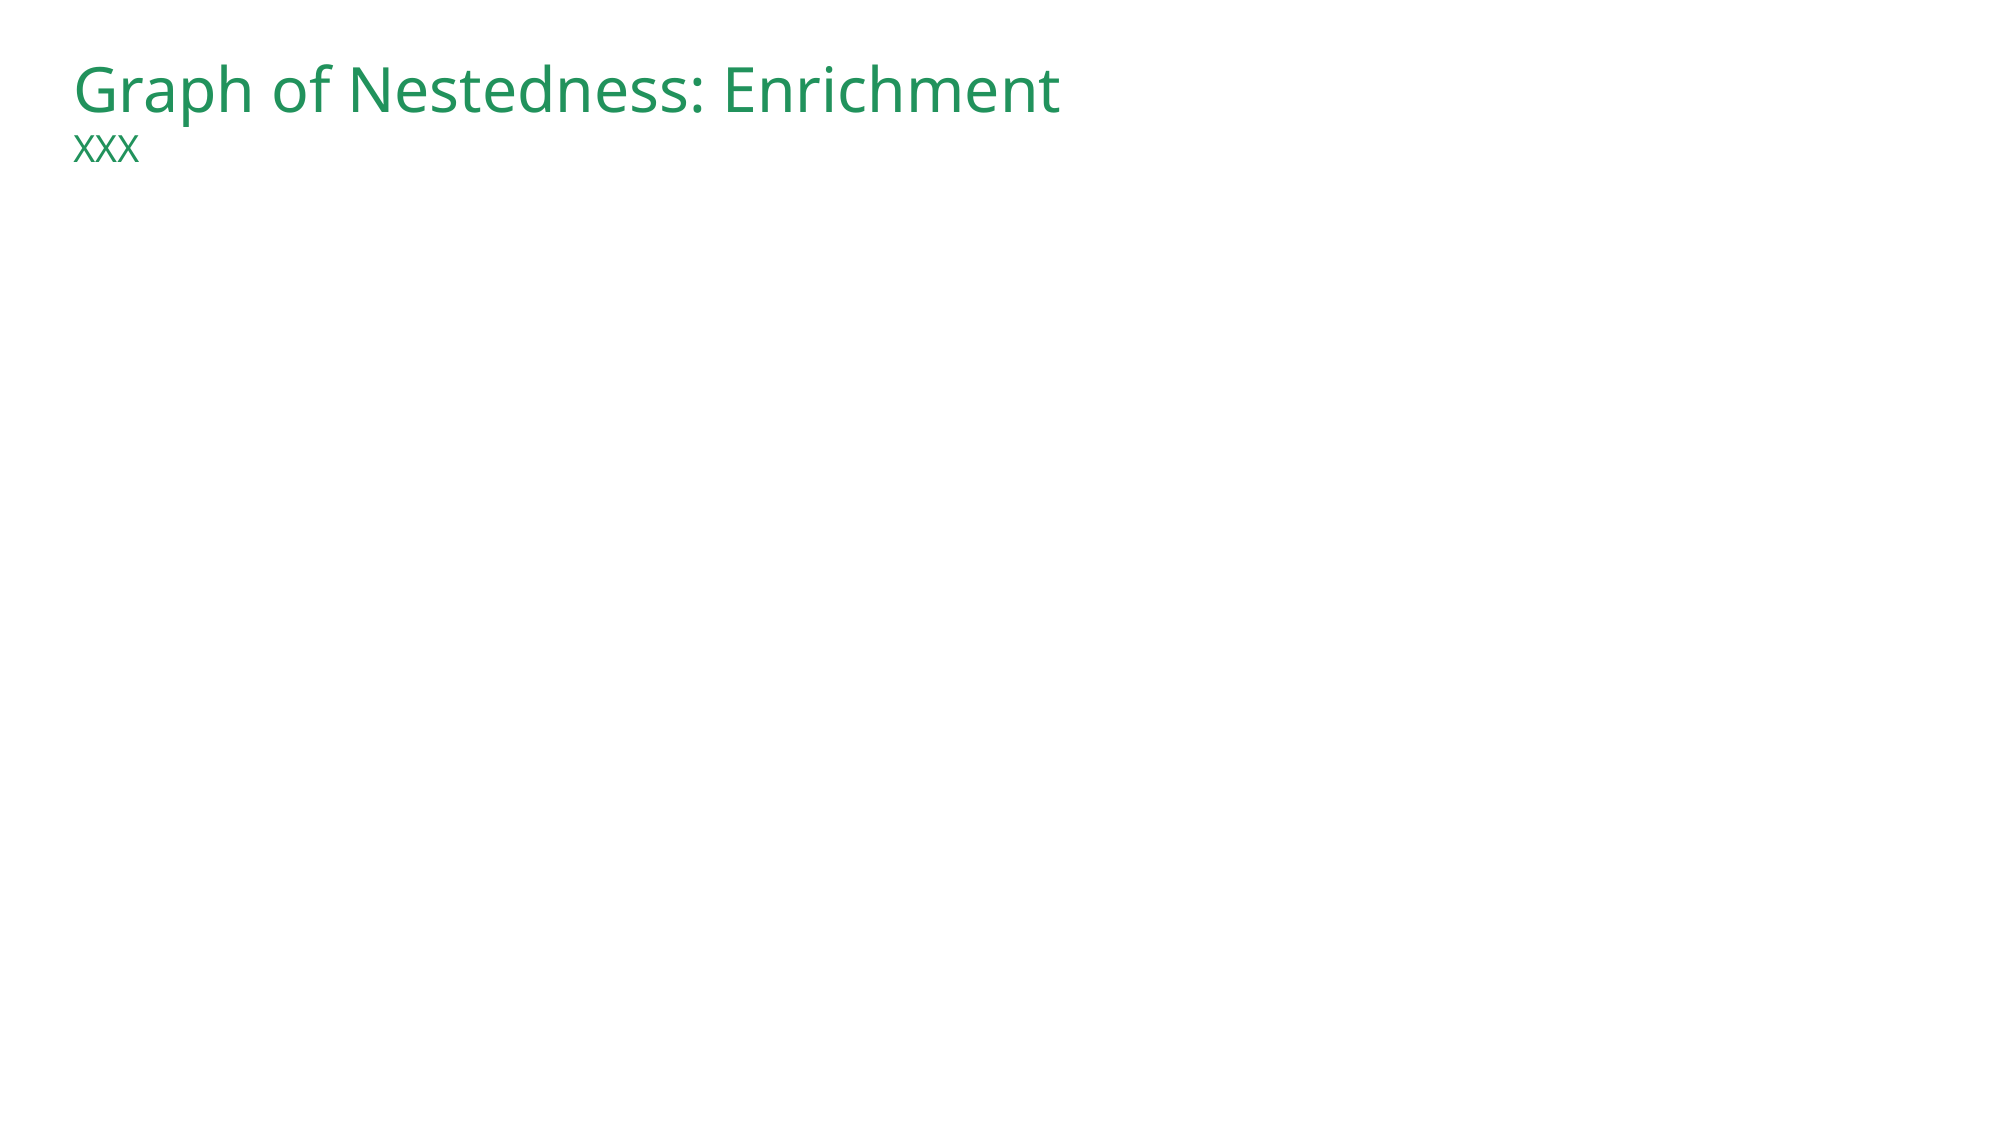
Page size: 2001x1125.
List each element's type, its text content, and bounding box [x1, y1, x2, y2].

text_box Graph of Nestedness: Enrichment XXX [58, 42, 1078, 178]
